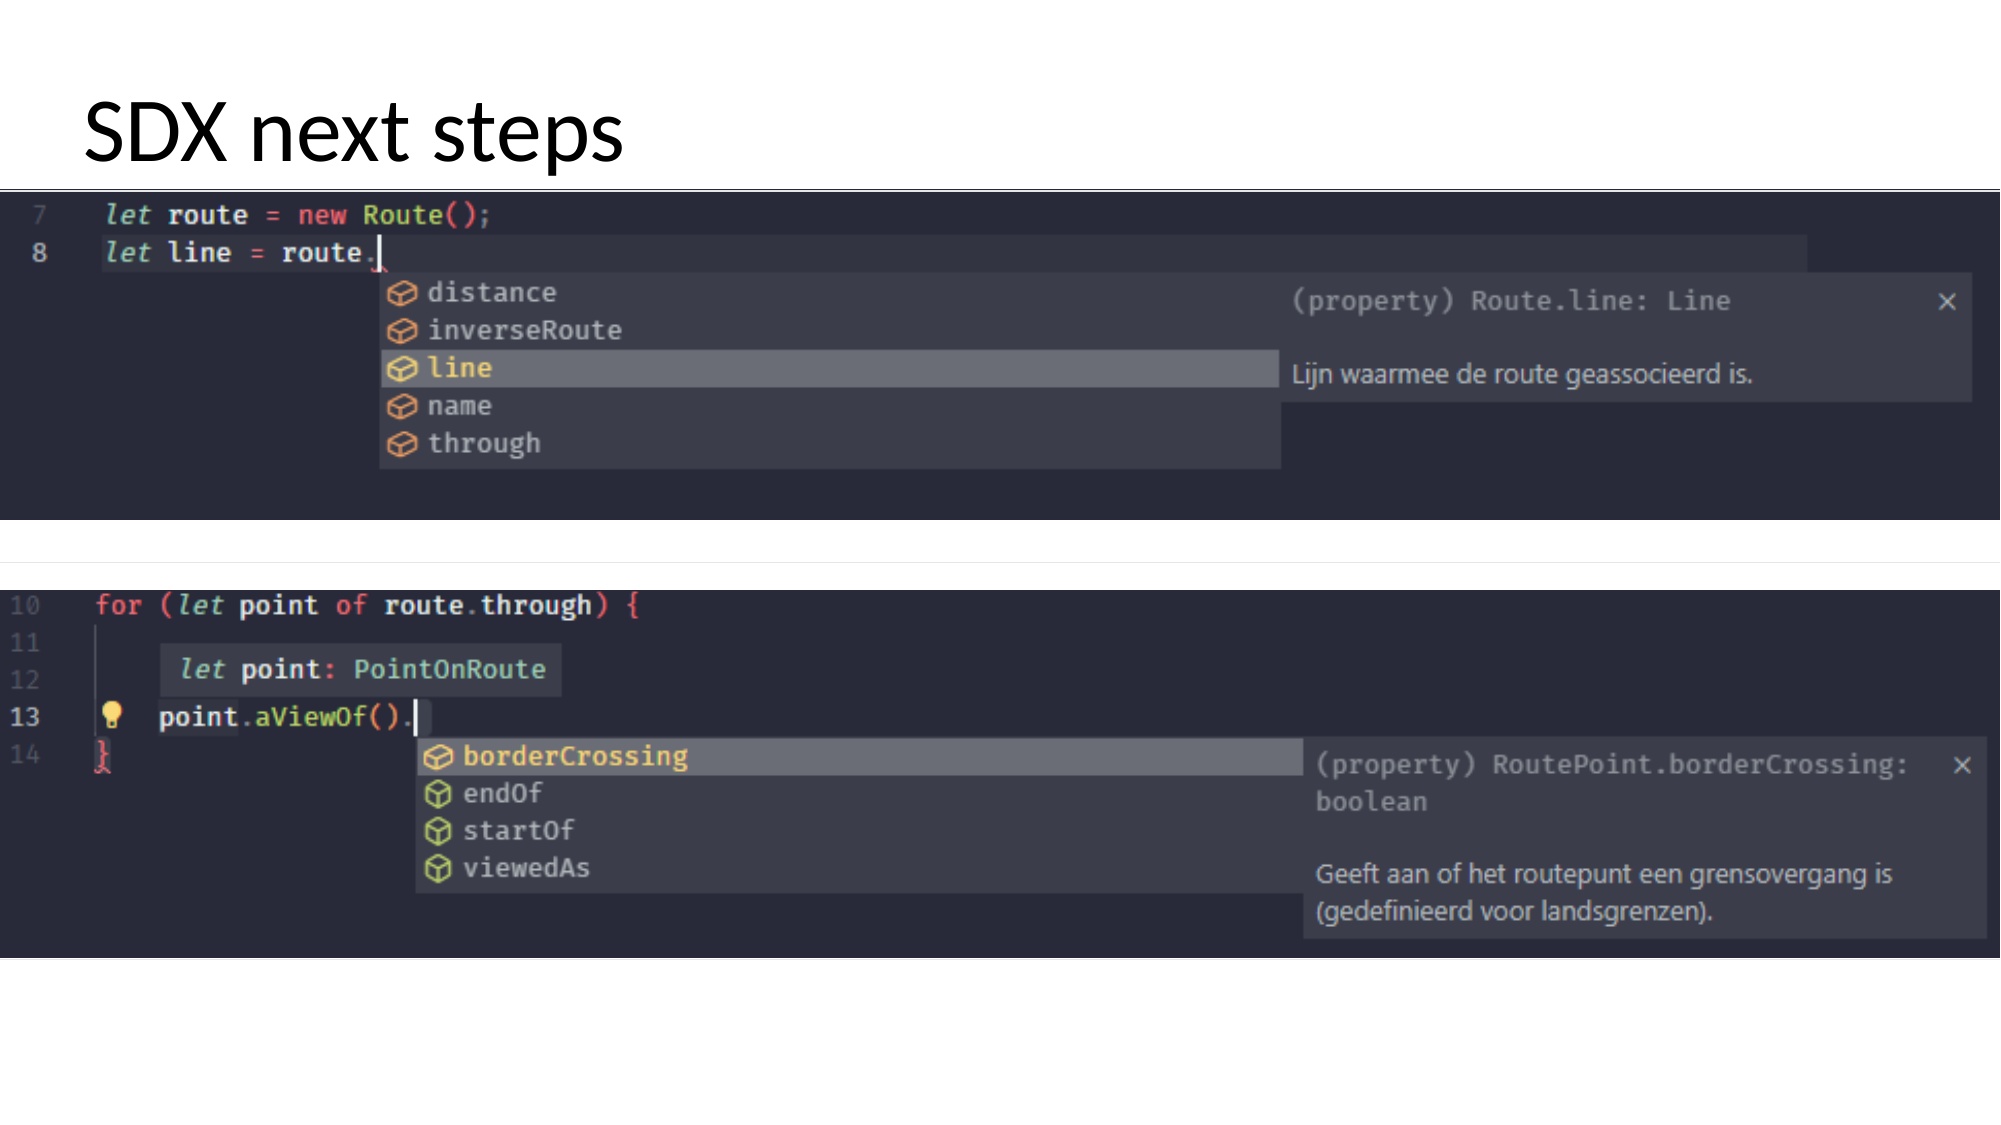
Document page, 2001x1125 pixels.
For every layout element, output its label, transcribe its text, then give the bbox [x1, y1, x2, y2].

picture [0, 590, 2000, 958]
title SDX next steps [68, 64, 1932, 186]
picture [0, 192, 2000, 520]
